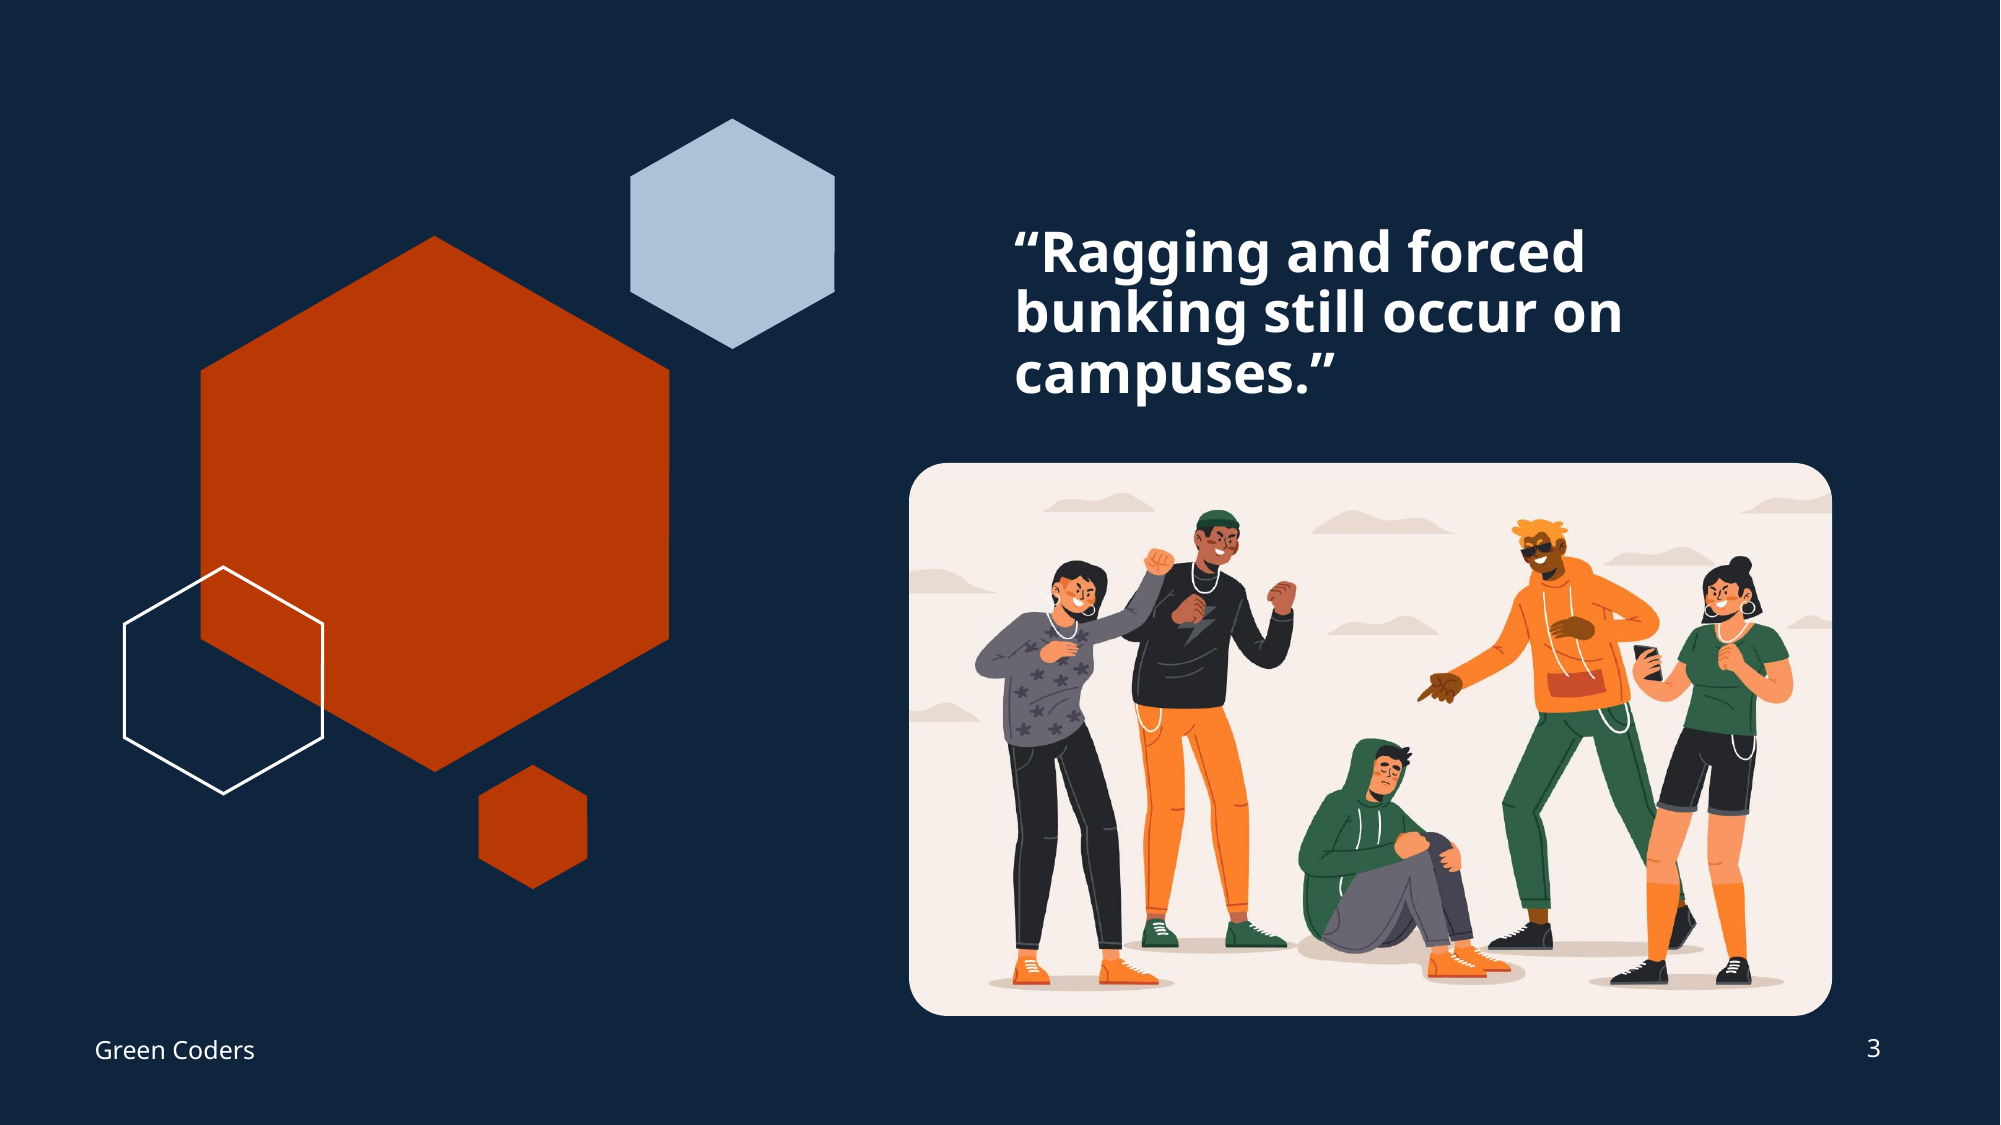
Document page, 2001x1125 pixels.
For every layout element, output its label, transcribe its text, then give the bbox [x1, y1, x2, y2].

footer Green Coders [79, 1020, 755, 1080]
title “Ragging and forced bunking still occur on campuses.” [999, 253, 1742, 414]
text_box 3 [1836, 1019, 1912, 1080]
text_box [908, 461, 1834, 1017]
